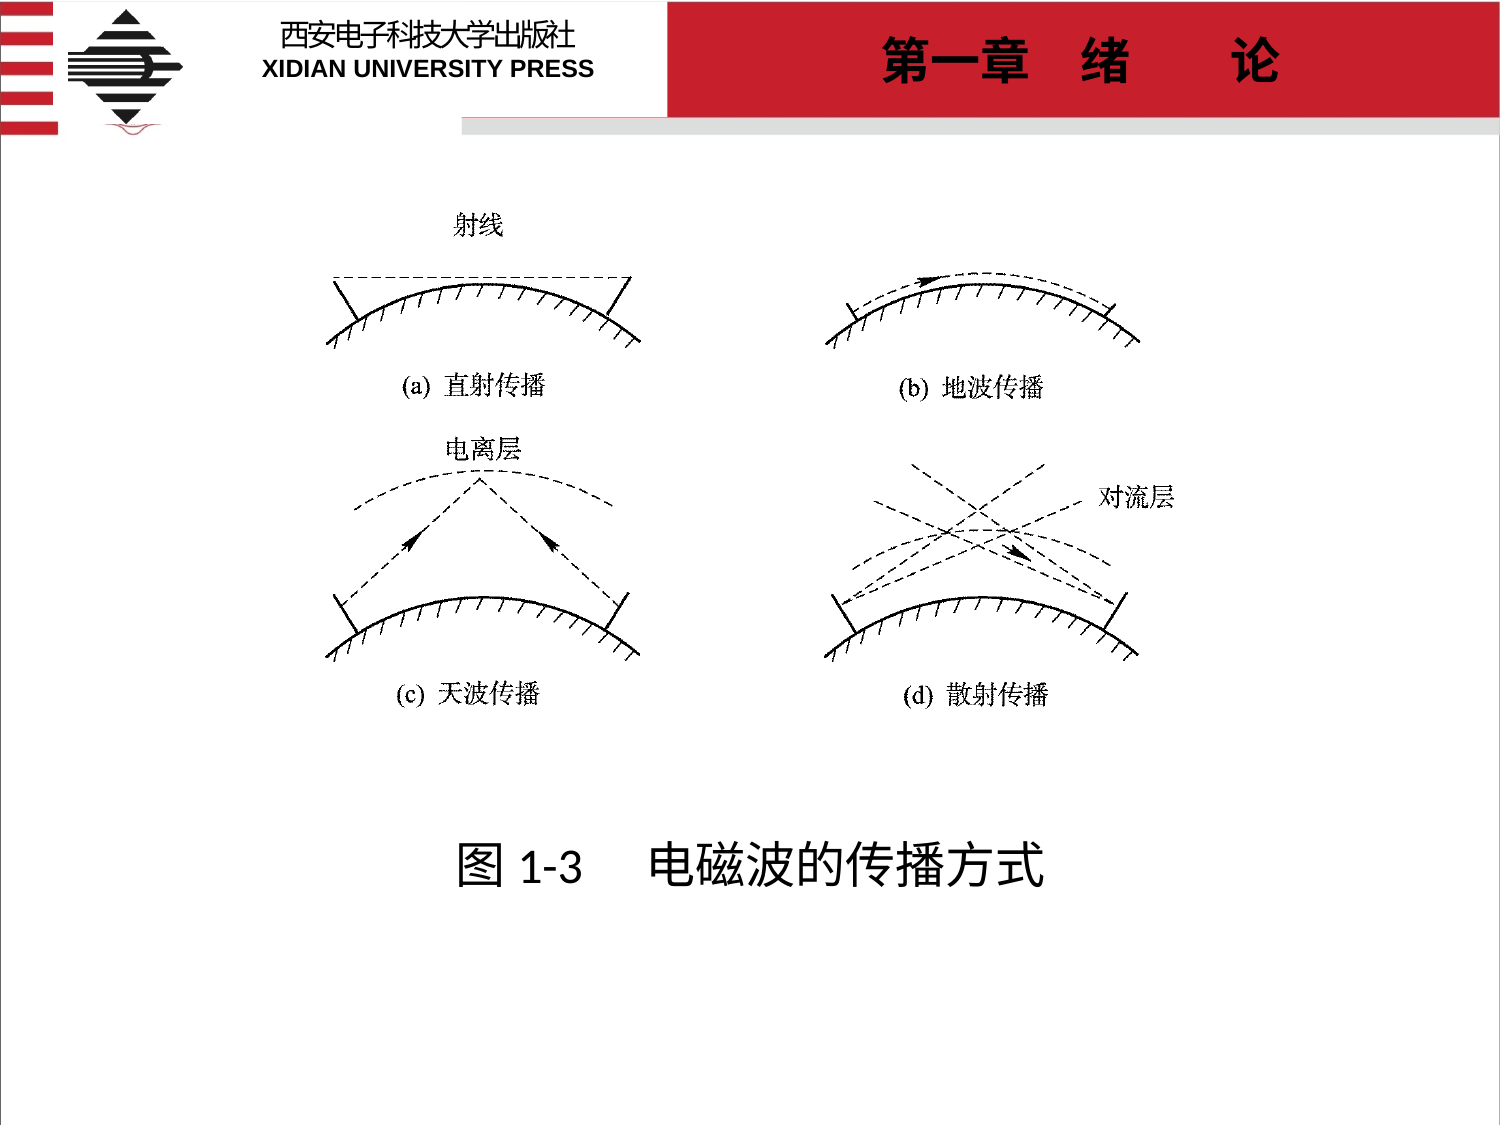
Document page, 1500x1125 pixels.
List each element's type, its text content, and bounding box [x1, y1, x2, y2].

text_box 图1-3 电磁波的传播方式 [384, 826, 1116, 902]
picture [0, 1, 1500, 1125]
